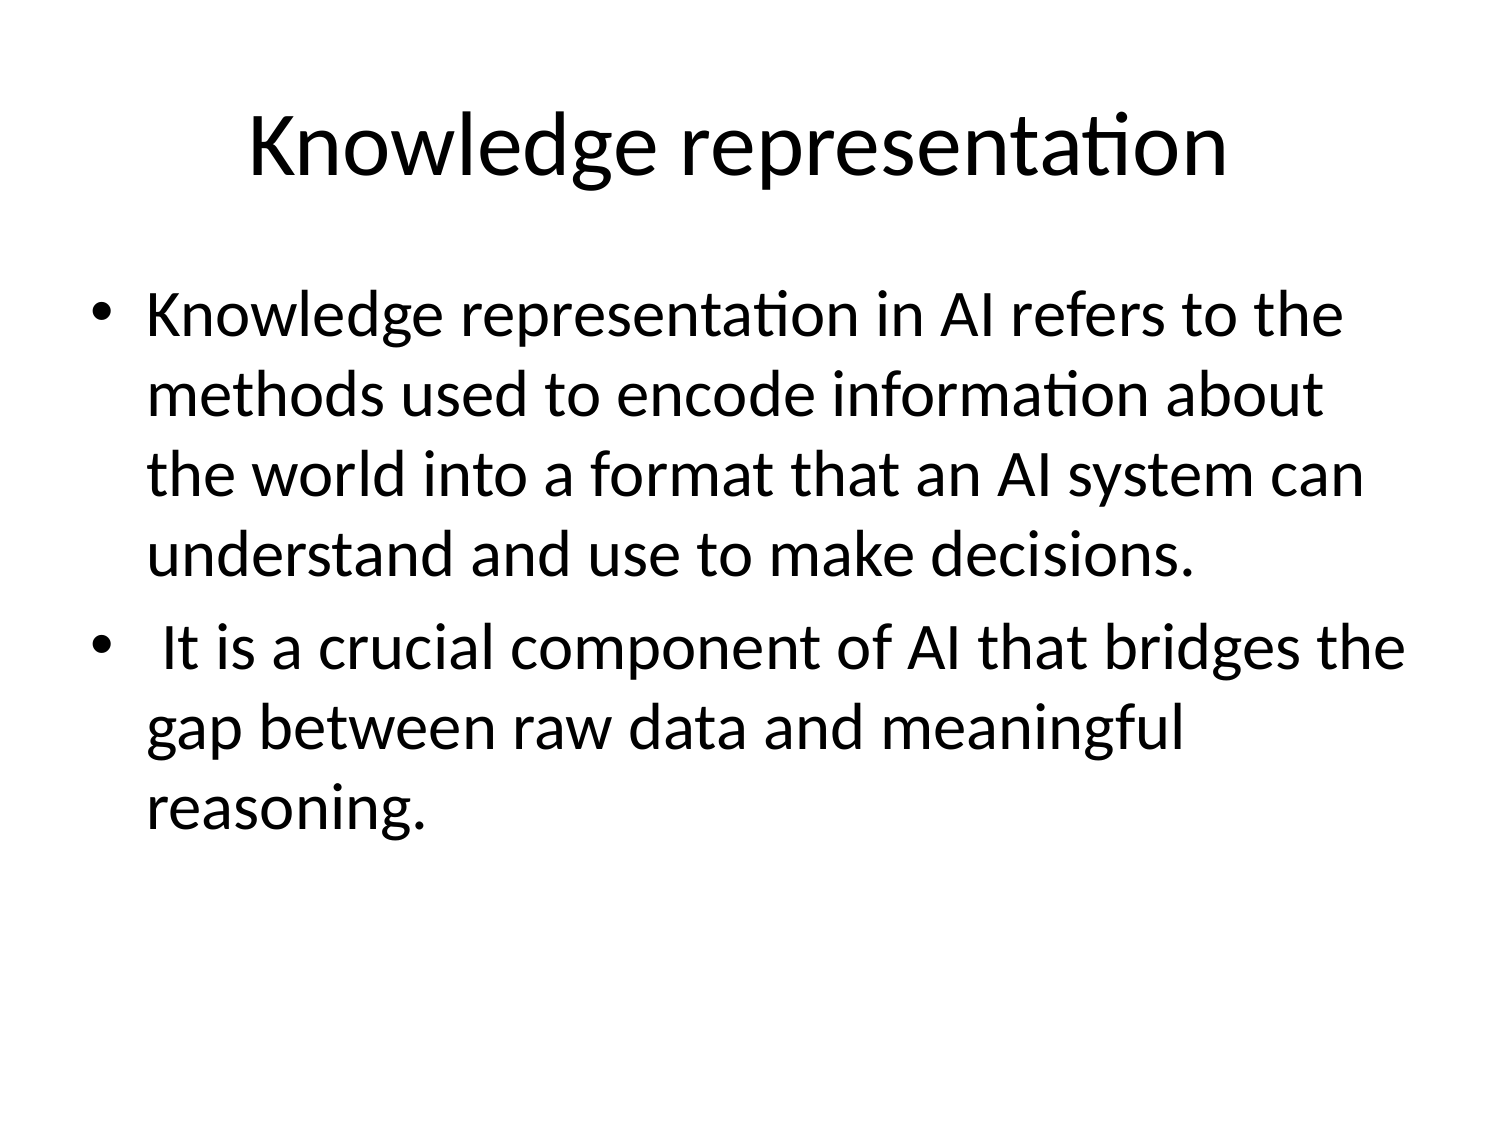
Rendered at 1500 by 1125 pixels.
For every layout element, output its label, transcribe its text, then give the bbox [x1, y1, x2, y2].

list Knowledge representation in AI refers to the methods used to encode information about the world into a format that an AI system can understand and use to make decisions. It is a crucial component of AI that bridges the gap between raw data and meaningful reasoning. [75, 262, 1425, 1005]
title Knowledge representation [75, 45, 1425, 233]
